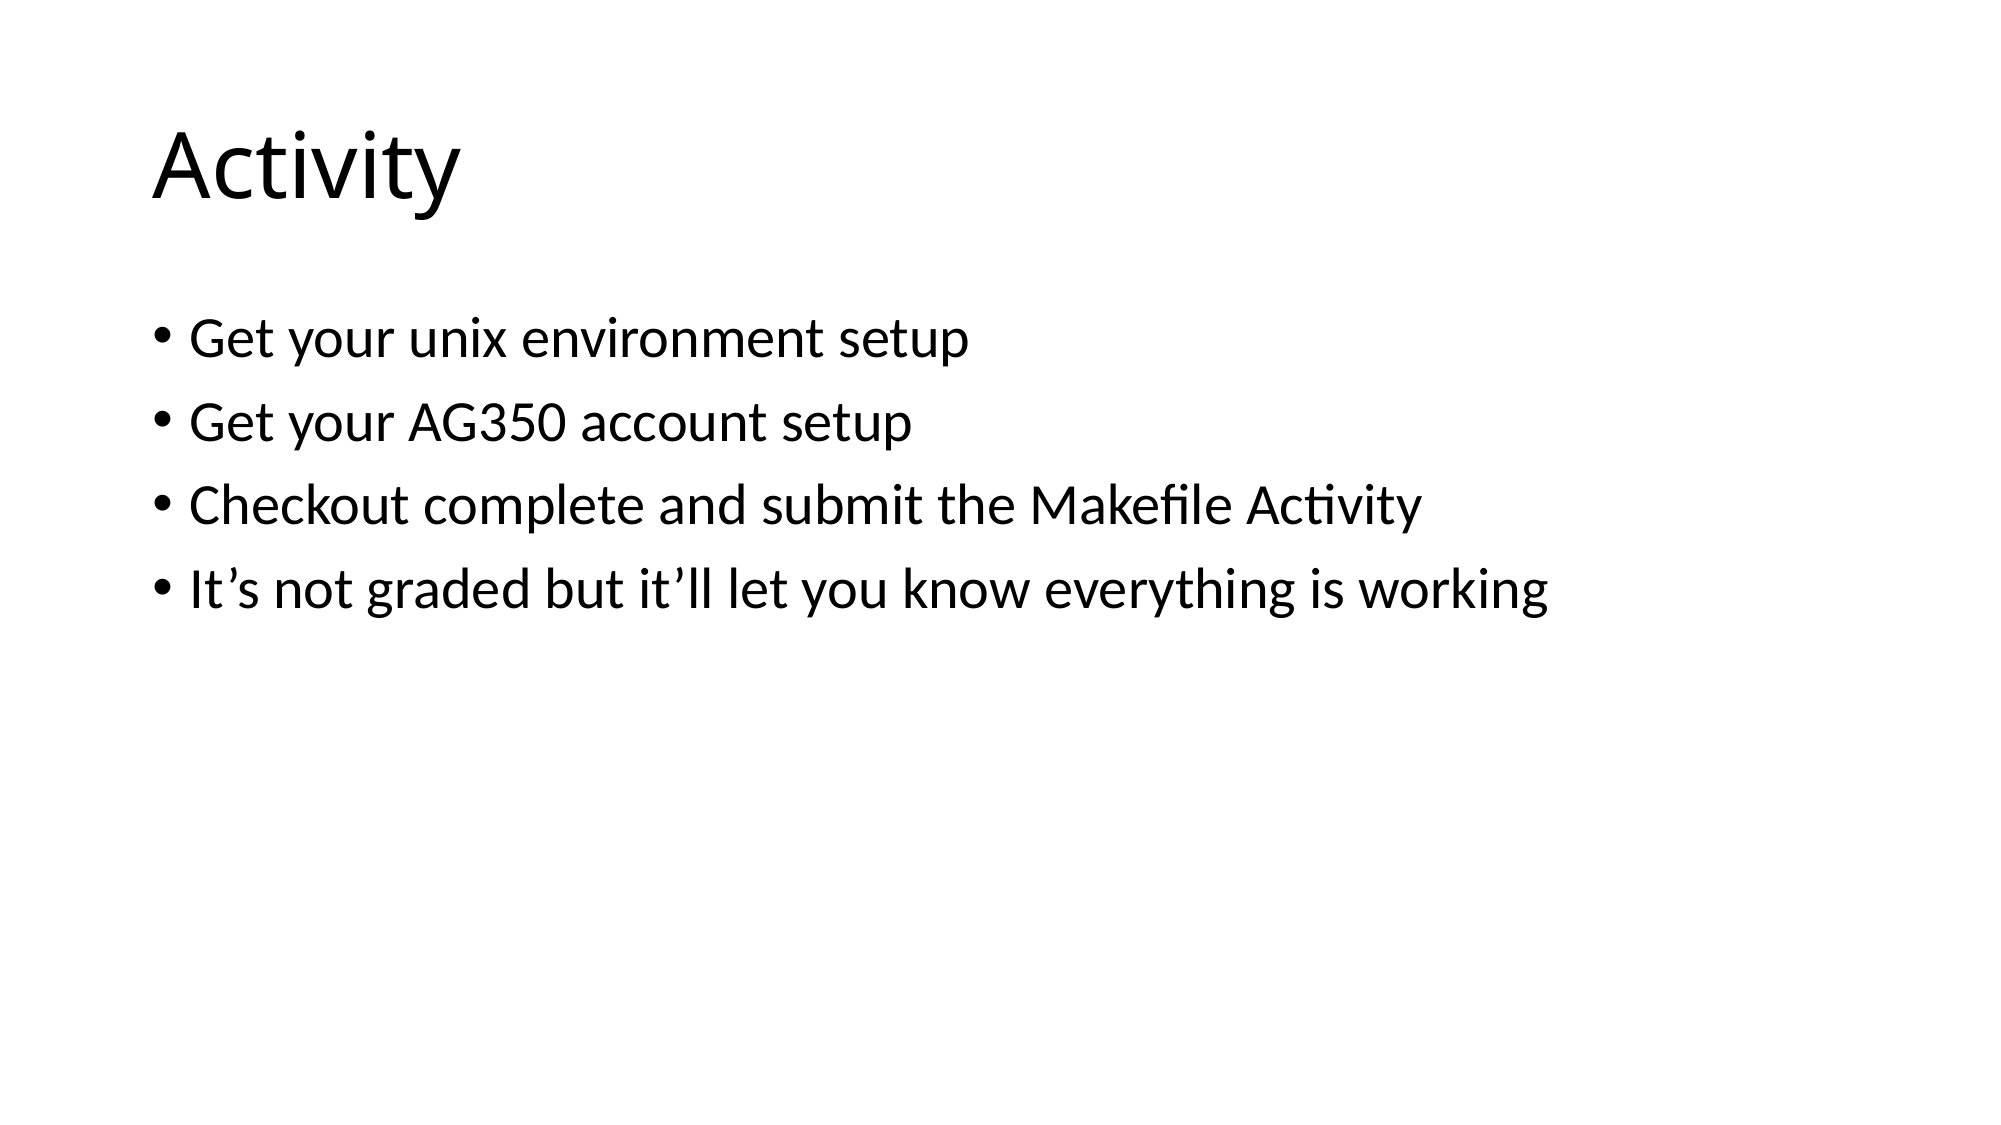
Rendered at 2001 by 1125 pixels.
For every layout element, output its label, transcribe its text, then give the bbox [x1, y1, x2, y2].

list Get your unix environment setup Get your AG350 account setup Checkout complete and submit the Makefile Activity It’s not graded but it’ll let you know everything is working [137, 299, 1863, 1014]
title Activity [137, 59, 1863, 278]
